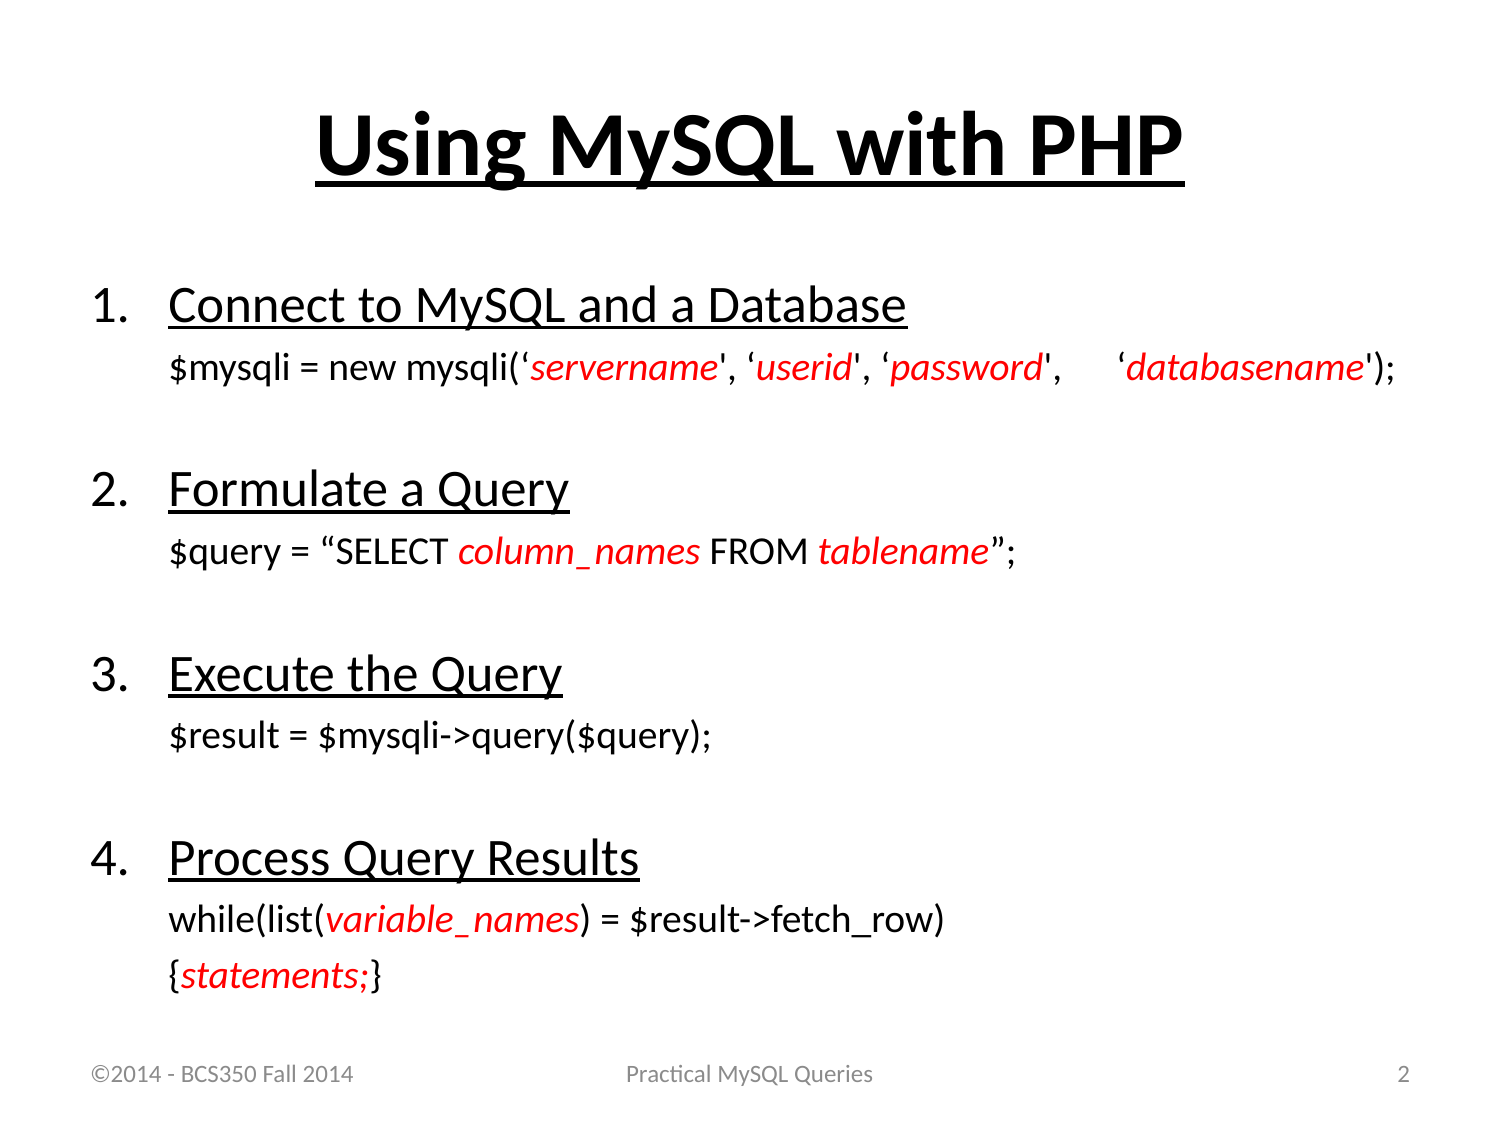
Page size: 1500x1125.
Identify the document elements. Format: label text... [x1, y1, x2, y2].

slide_number 2 [1074, 1042, 1425, 1103]
slide_number ©2014 - BCS350 Fall 2014 [75, 1042, 425, 1103]
list Connect to MySQL and a Database $mysqli = new mysqli(‘servername', ‘userid', ‘password', ‘databasename'); Formulate a Query $query = “SELECT column_names FROM tablename”; Execute the Query $result = $mysqli->query($query); Process Query Results while(list(variable_names) = $result->fetch_row) {statements;} [75, 262, 1425, 1005]
footer Practical MySQL Queries [512, 1042, 988, 1103]
title Using MySQL with PHP [75, 45, 1425, 233]
